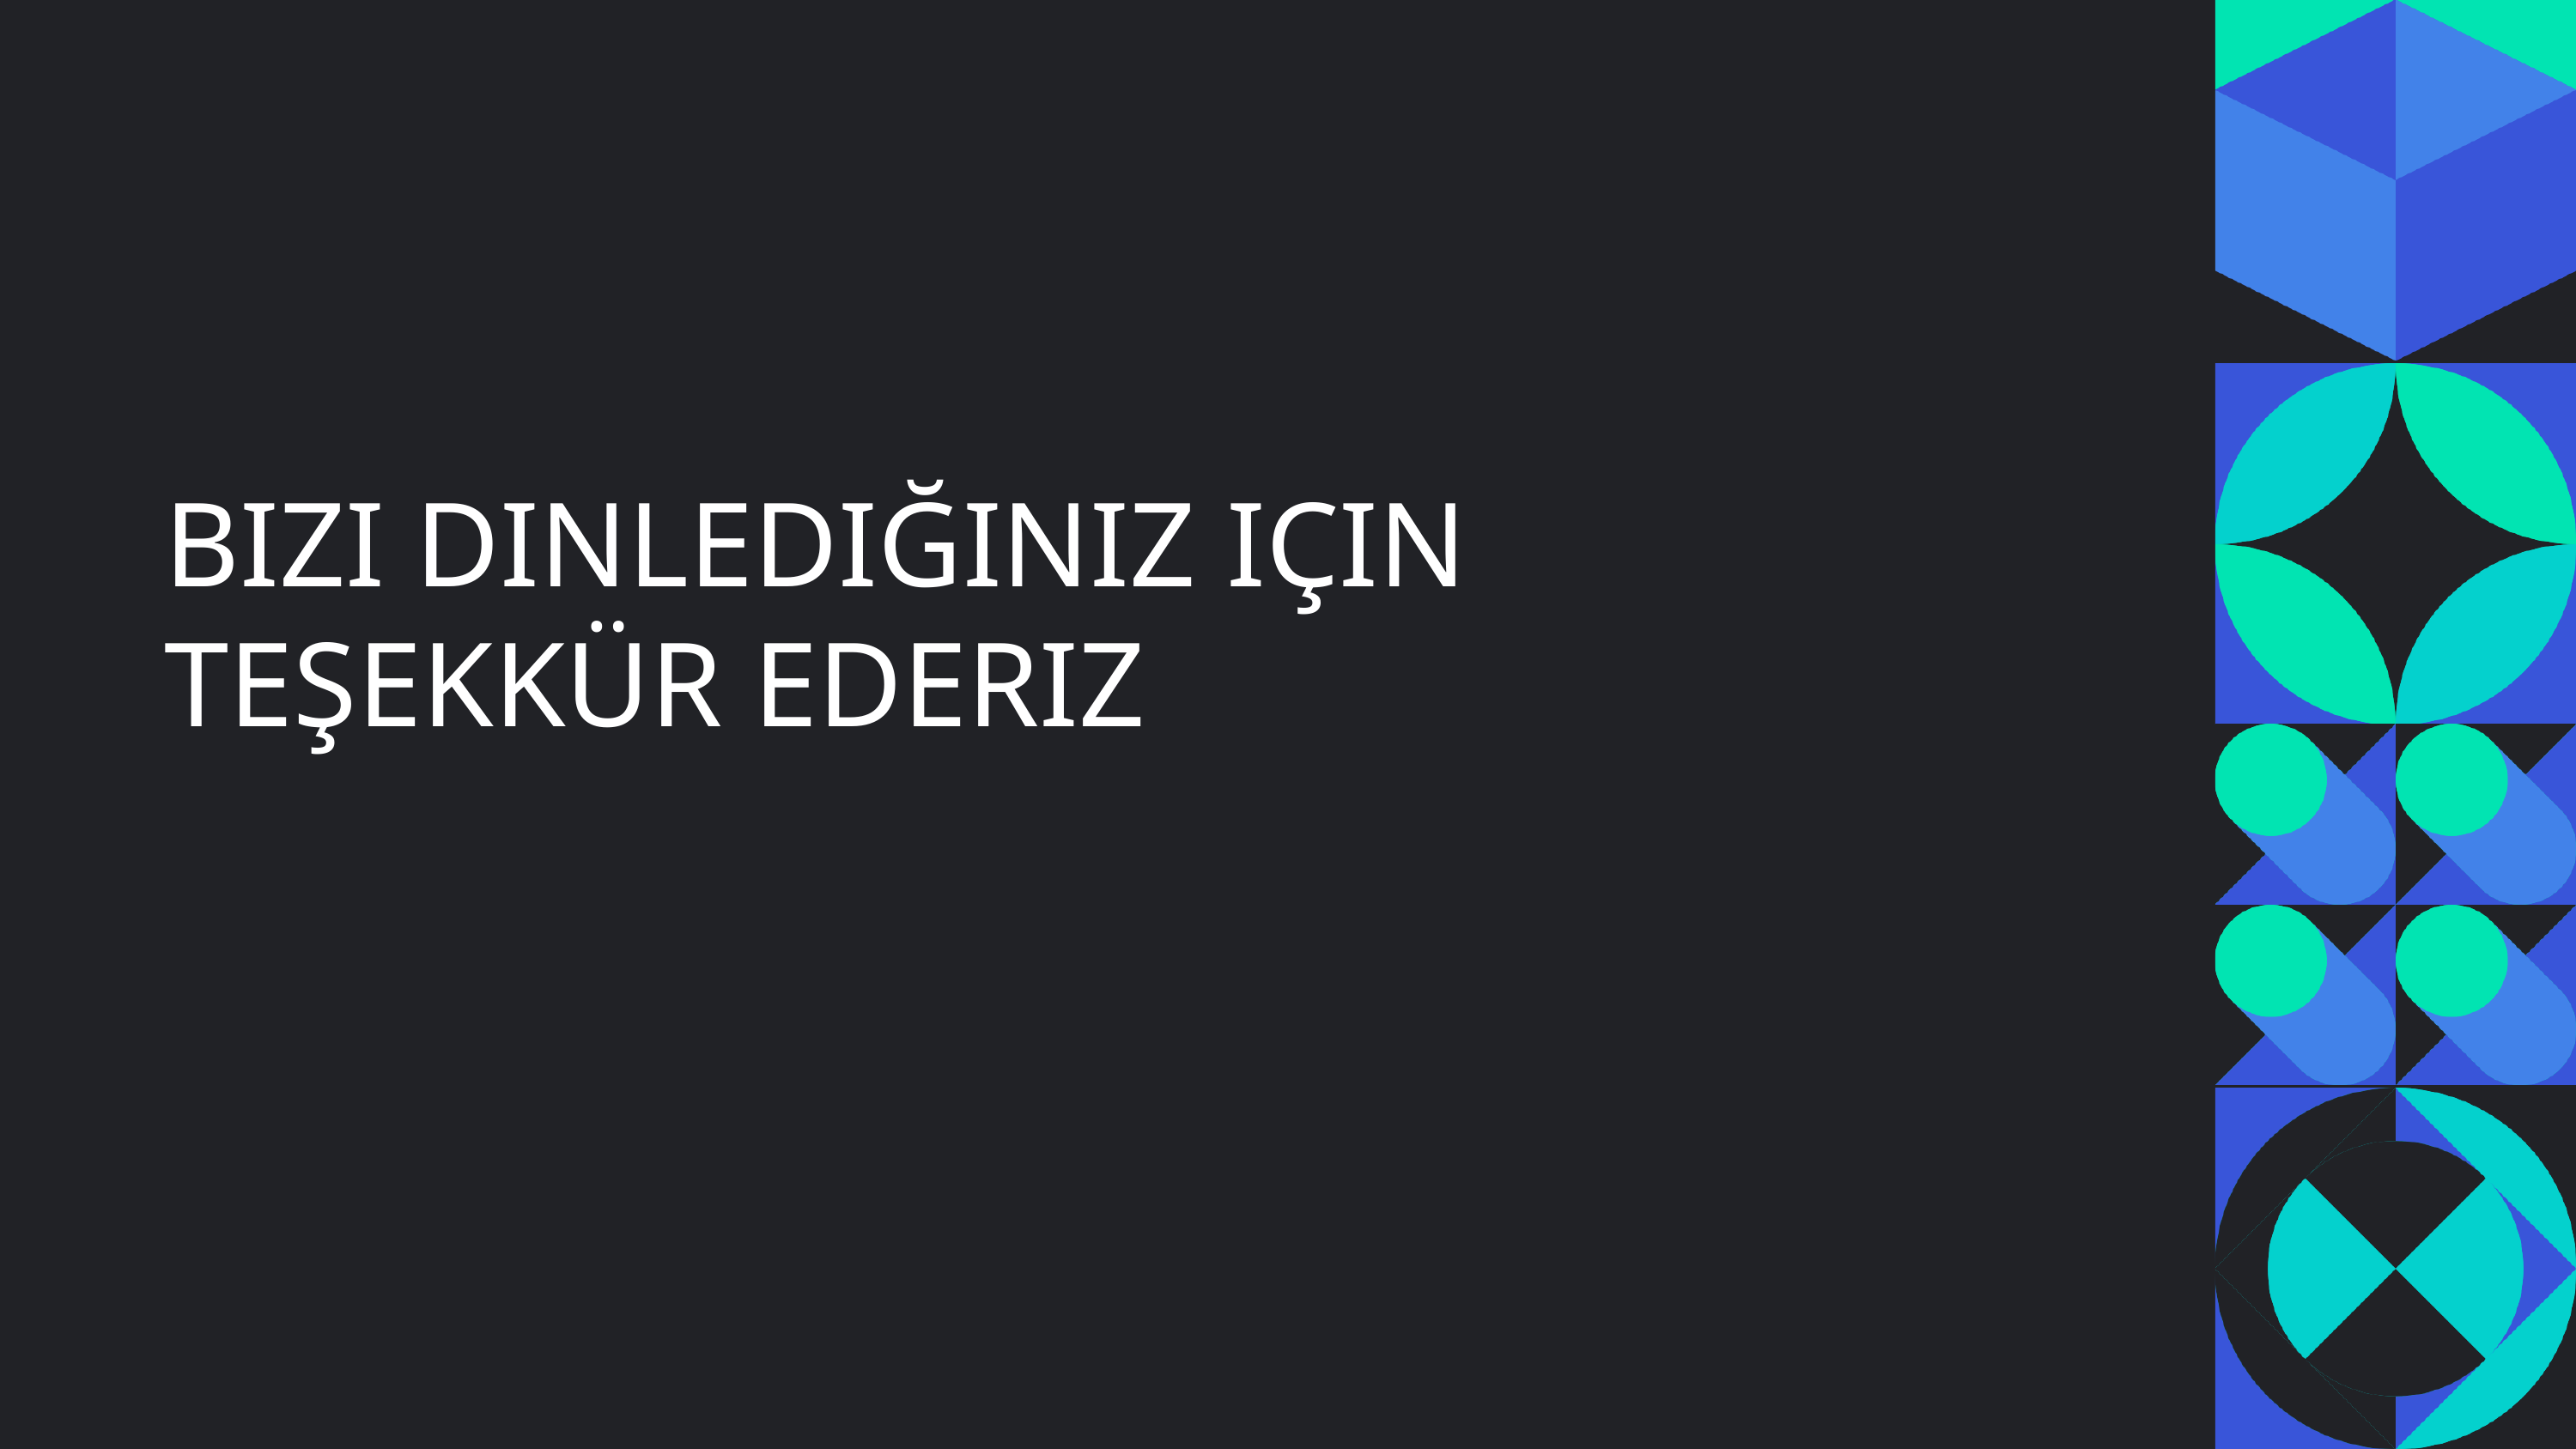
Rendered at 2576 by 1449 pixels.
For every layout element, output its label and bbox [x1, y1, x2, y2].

text_box [164, 496, 1972, 906]
text_box [2215, 1088, 2576, 1449]
text_box [2215, 724, 2576, 1085]
text_box [2215, 0, 2576, 361]
text_box [2215, 363, 2576, 724]
